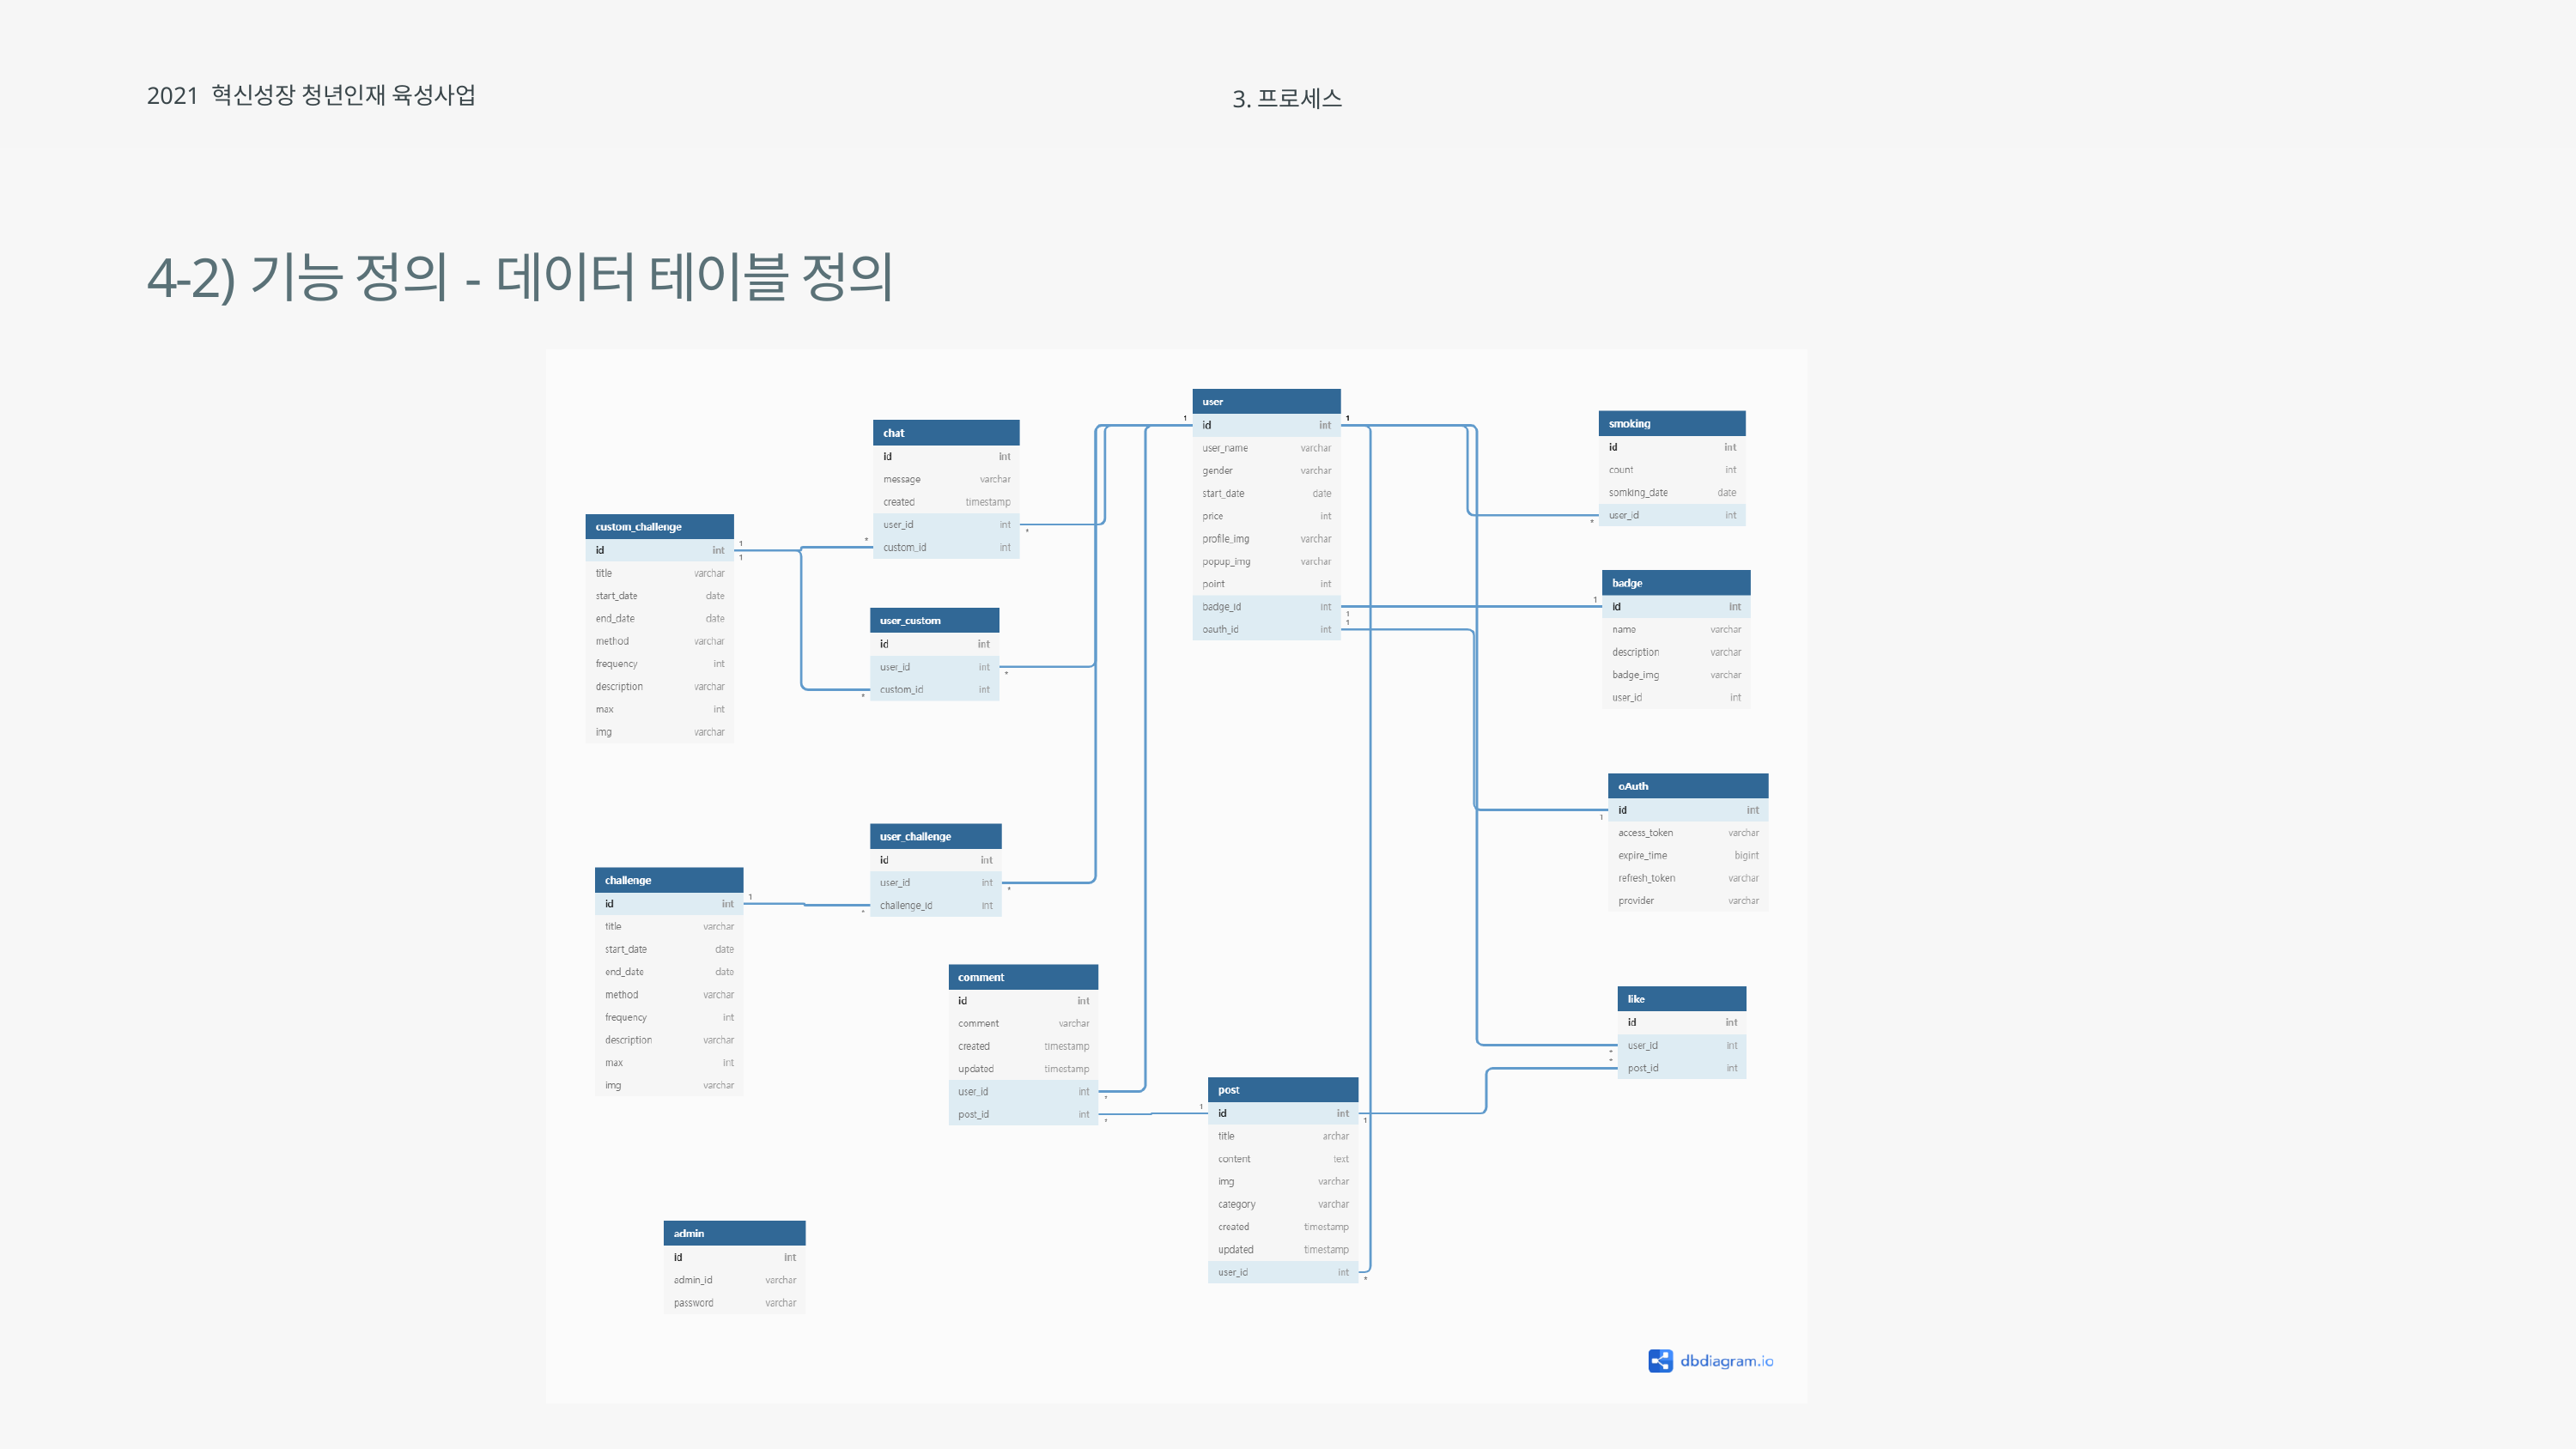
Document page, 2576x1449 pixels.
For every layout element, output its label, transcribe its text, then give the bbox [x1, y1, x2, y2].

text_box 4-2)기능 정의-데이터 테이블 정의 [134, 237, 1513, 315]
picture [545, 349, 1807, 1404]
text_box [0, 0, 2576, 148]
